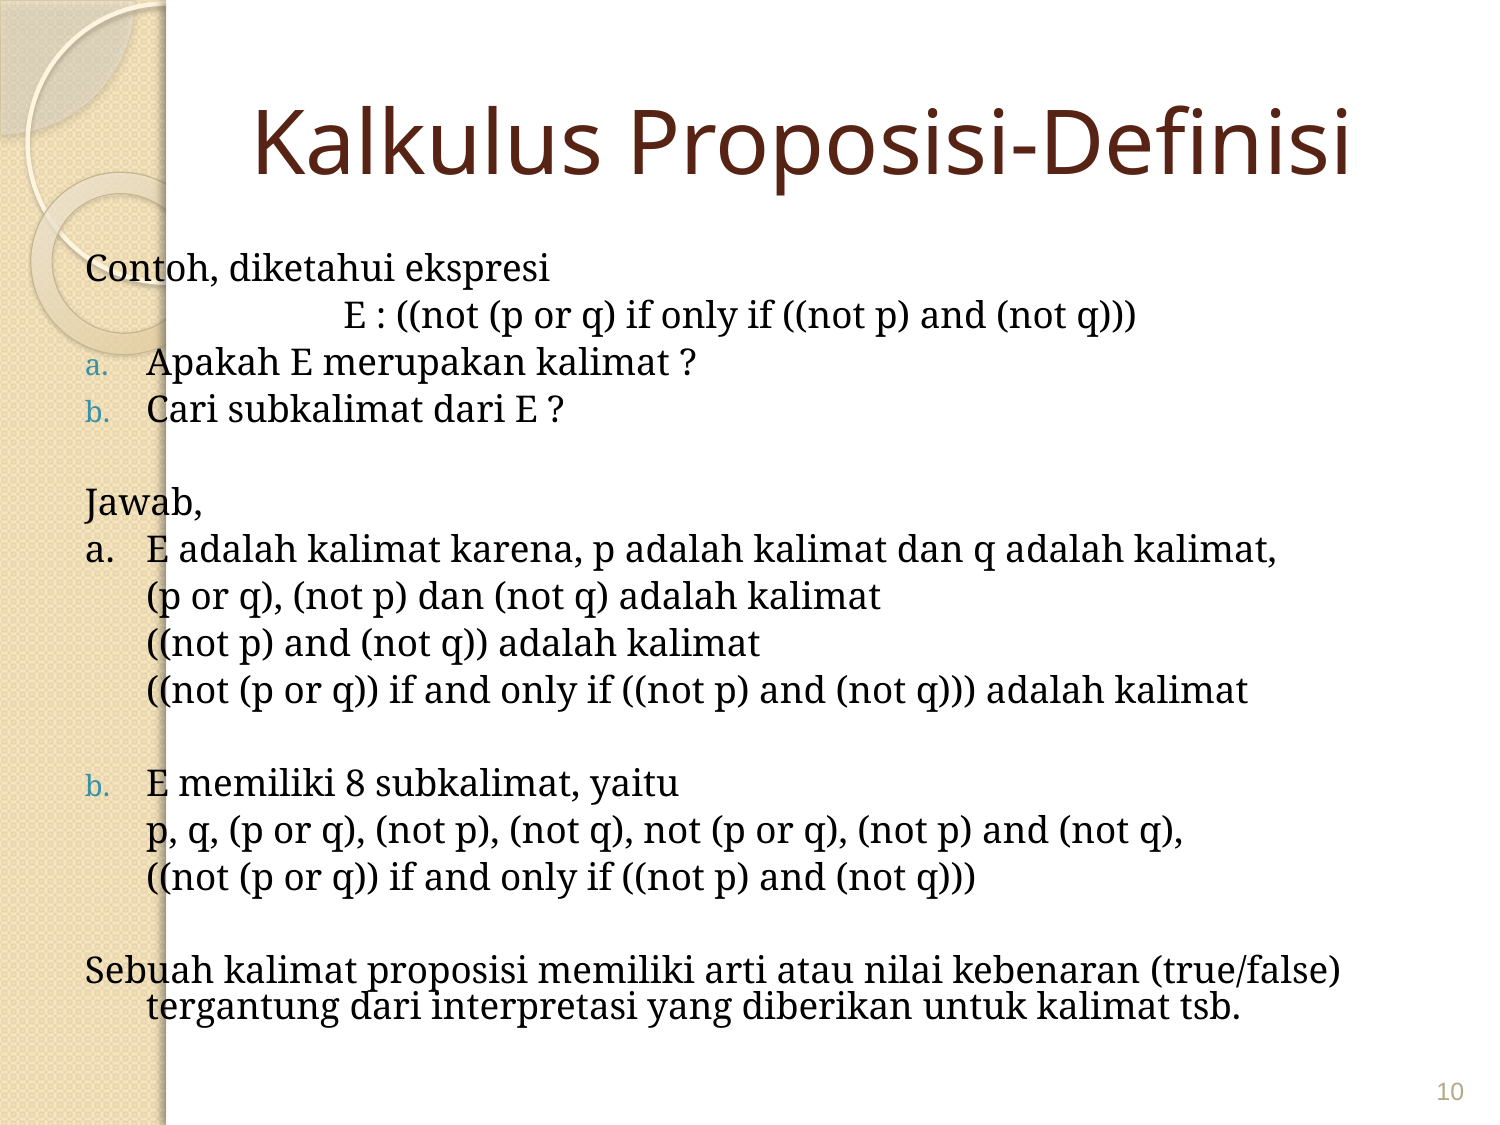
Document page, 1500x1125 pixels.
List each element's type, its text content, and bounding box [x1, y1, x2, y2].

slide_number 10 [1413, 1034, 1488, 1113]
title Kalkulus Proposisi-Definisi [235, 45, 1466, 233]
list Contoh, diketahui ekspresi E : ((not (p or q) if only if ((not p) and (not q))) Apakah E merupakan kalimat ? Cari subkalimat dari E ? Jawab, a. E adalah kalimat karena, p adalah kalimat dan q adalah kalimat, (p or q), (not p) dan (not q) adalah kalimat ((not p) and (not q)) adalah kalimat ((not (p or q)) if and only if ((not p) and (not q))) adalah kalimat E memiliki 8 subkalimat, yaitu p, q, (p or q), (not p), (not q), not (p or q), (not p) and (not q), ((not (p or q)) if and only if ((not p) and (not q))) Sebuah kalimat proposisi memiliki arti atau nilai kebenaran (true/false) tergantung dari interpretasi yang diberikan untuk kalimat tsb. [70, 246, 1421, 1035]
